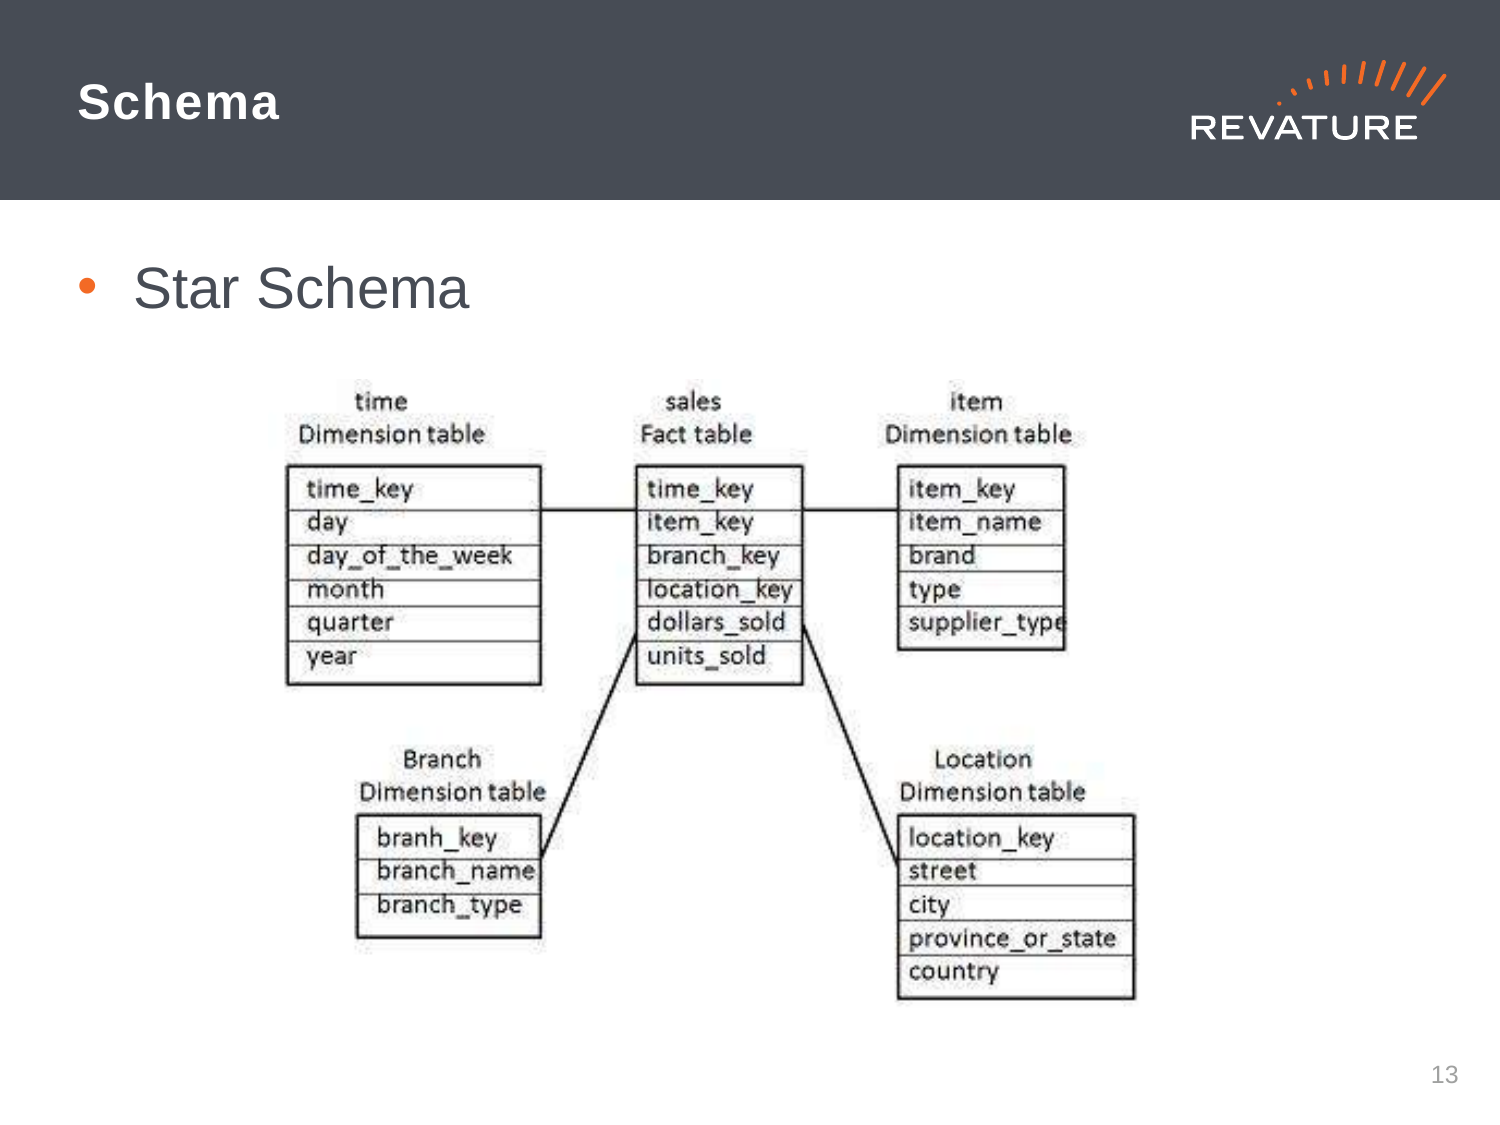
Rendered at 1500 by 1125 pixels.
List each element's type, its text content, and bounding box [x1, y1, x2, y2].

title Schema [62, 0, 1084, 200]
picture [268, 379, 1184, 1029]
list Star Schema [62, 243, 1438, 986]
slide_number 12 [1332, 1043, 1474, 1104]
